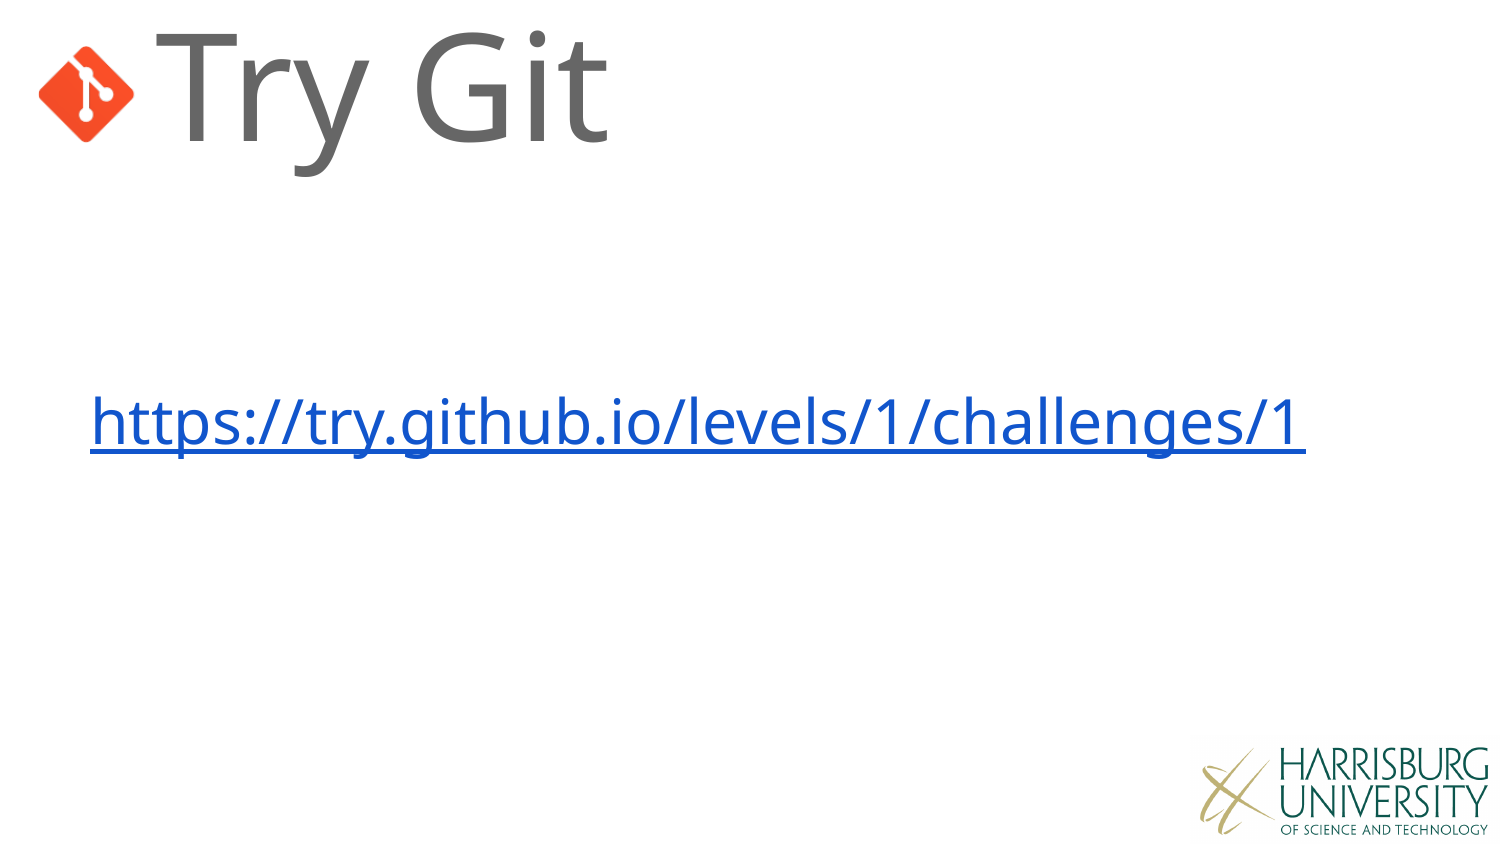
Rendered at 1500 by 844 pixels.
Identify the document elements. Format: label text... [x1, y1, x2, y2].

list https://try.github.io/levels/1/challenges/1 [75, 366, 1412, 577]
title Try Git [140, 46, 1425, 187]
picture [1190, 735, 1500, 844]
picture [38, 46, 141, 143]
